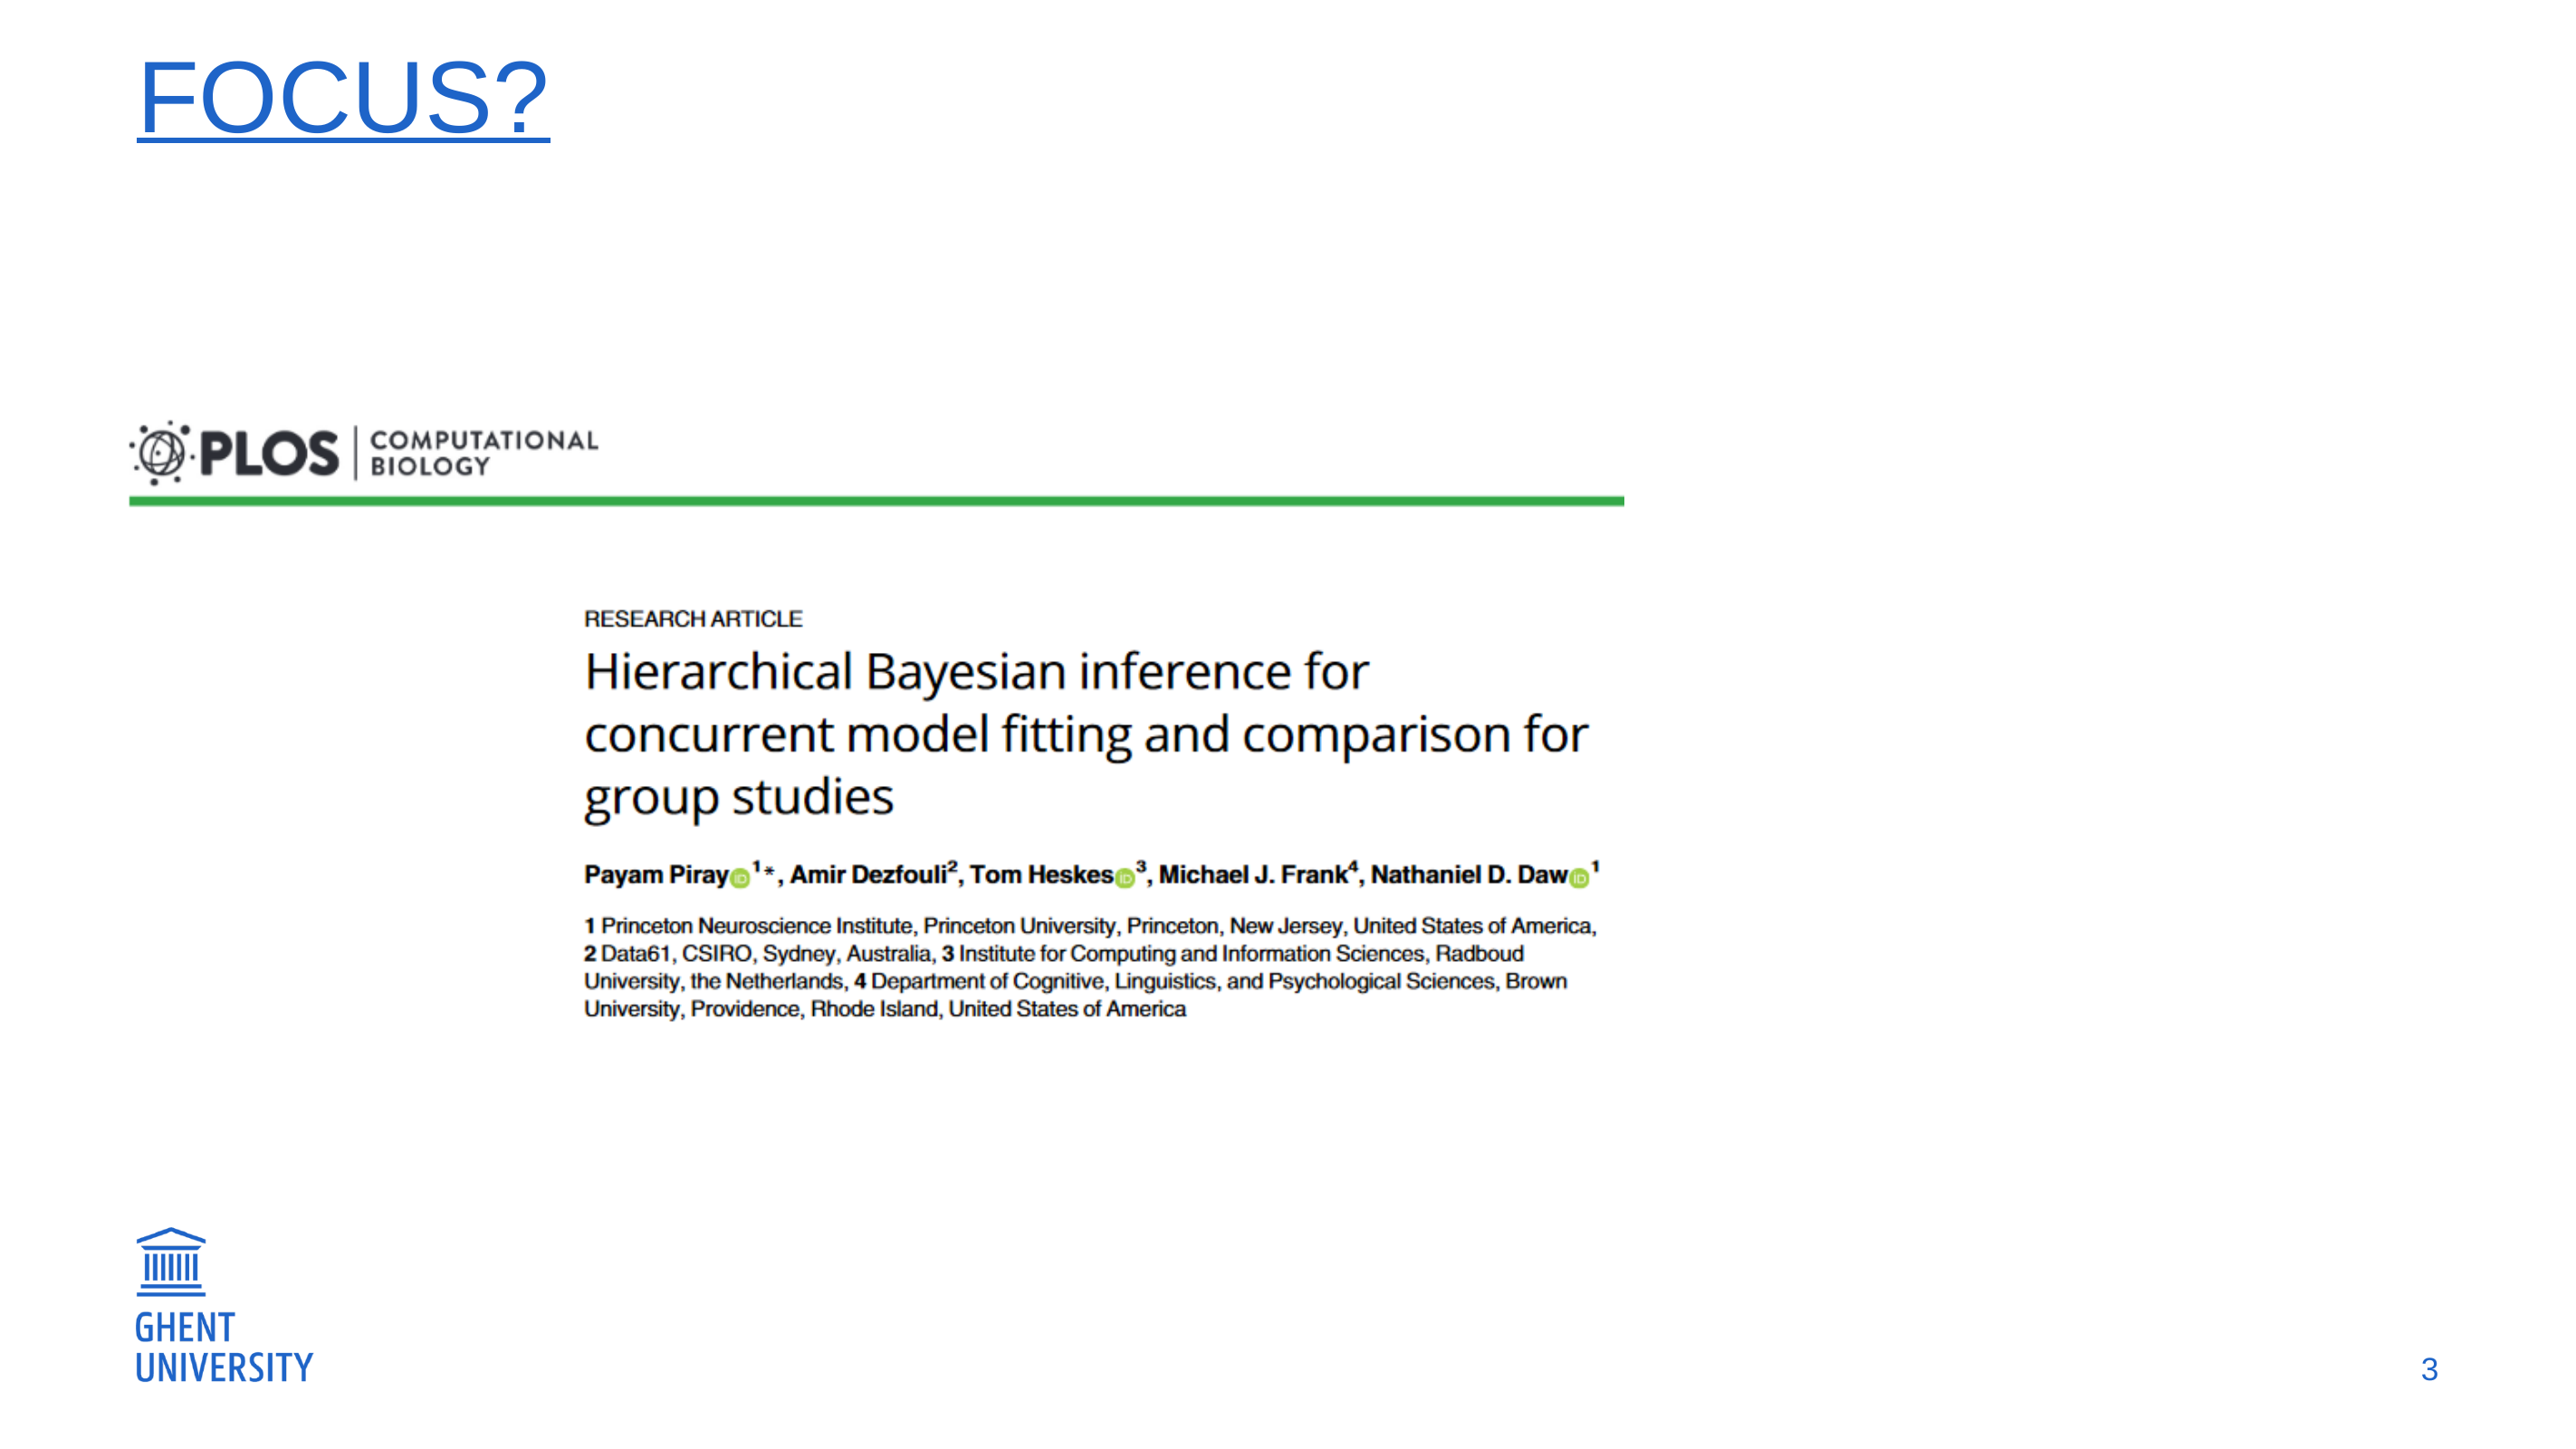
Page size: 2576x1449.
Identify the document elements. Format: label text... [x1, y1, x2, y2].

picture [123, 416, 1624, 1033]
title Focus? [123, 37, 2456, 166]
picture [68, 1175, 411, 1449]
slide_number 3 [2315, 1329, 2453, 1407]
